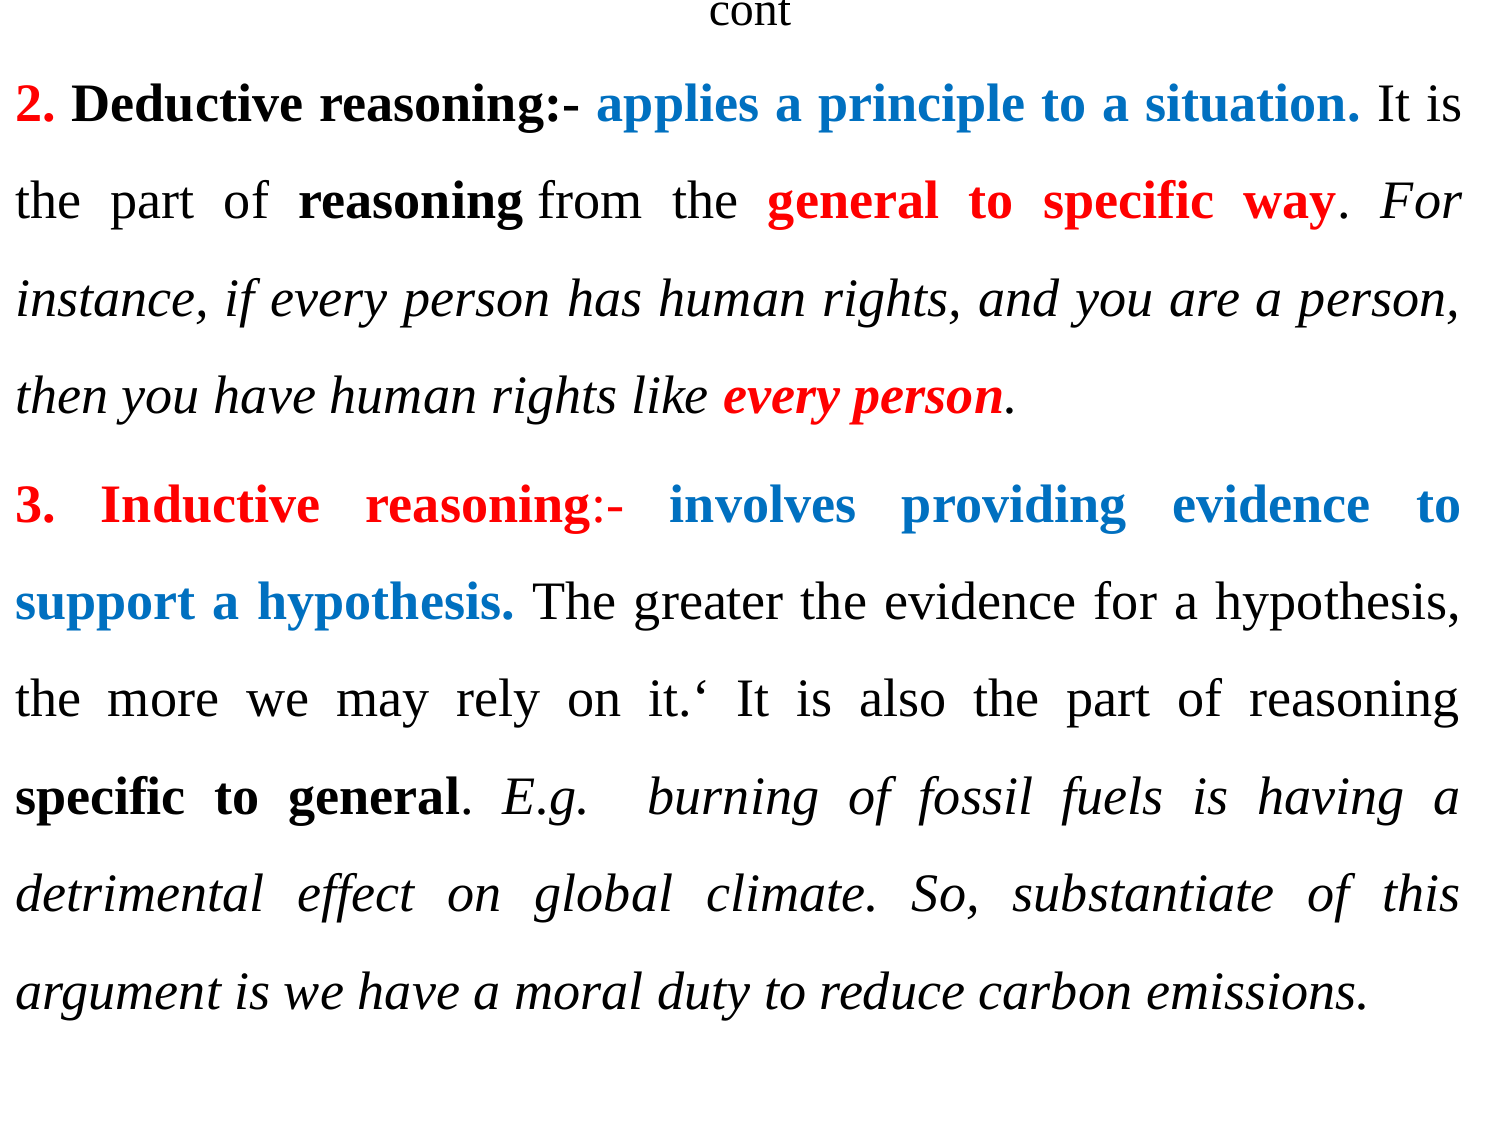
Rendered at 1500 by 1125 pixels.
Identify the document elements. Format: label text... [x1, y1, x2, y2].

title cont [75, 0, 1425, 27]
list 2. Deductive reasoning:- applies a principle to a situation. It is the part of reasoning from the general to specific way. For instance, if every person has human rights, and you are a person, then you have human rights like every person. 3. Inductive reasoning:- involves providing evidence to support a hypothesis. The greater the evidence for a hypothesis, the more we may rely on it.‘ It is also the part of reasoning specific to general. E.g. burning of fossil fuels is having a detrimental effect on global climate. So, substantiate of this argument is we have a moral duty to reduce carbon emissions. [0, 27, 1478, 1005]
